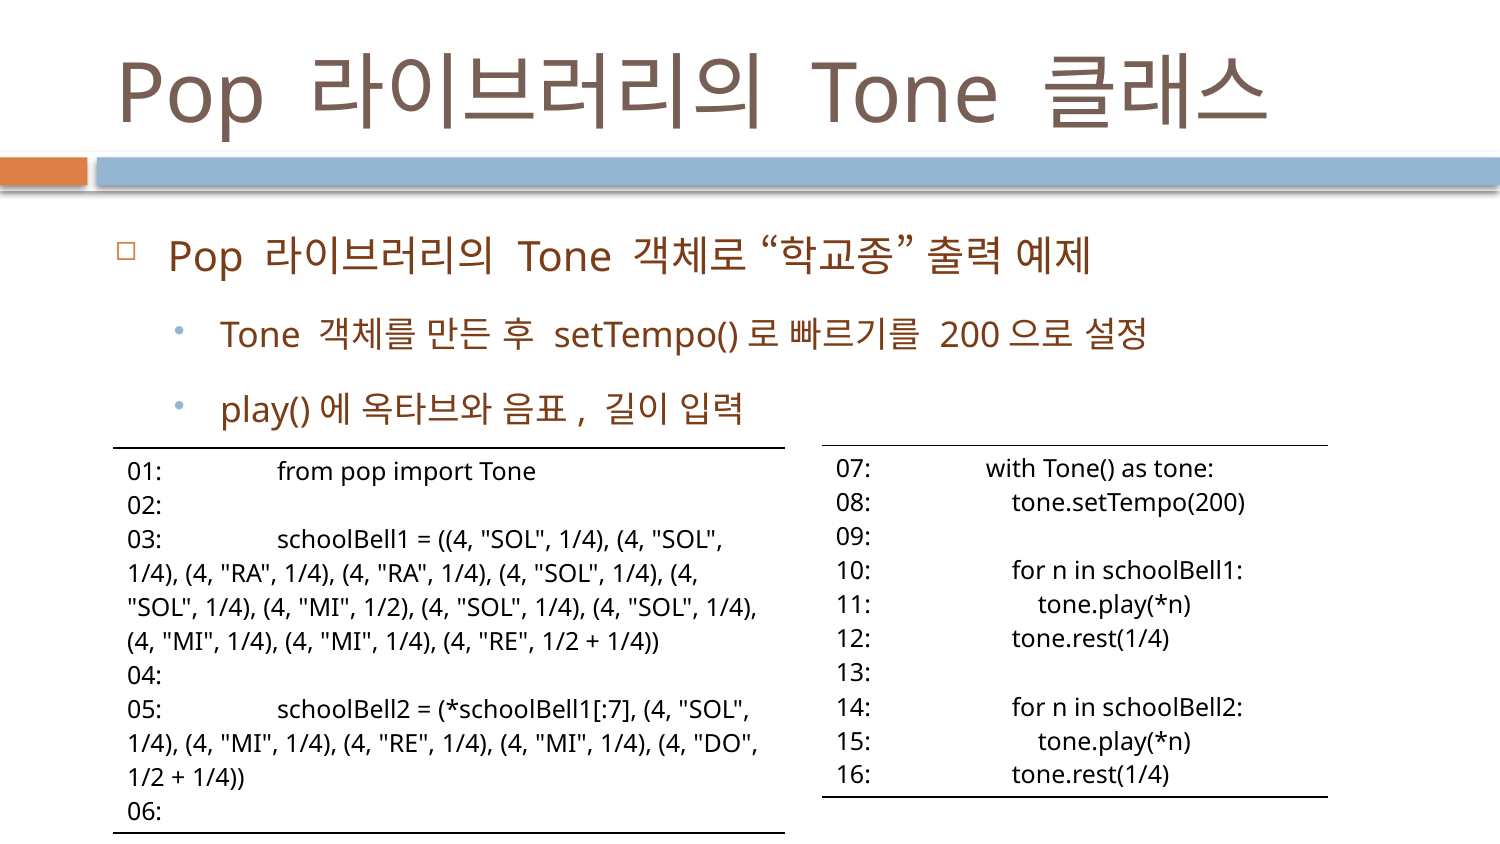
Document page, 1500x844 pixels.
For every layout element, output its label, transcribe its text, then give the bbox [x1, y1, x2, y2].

table_header 07: with Tone() as tone: 08: tone.setTempo(200) 09: 10: for n in schoolBell1: 11: tone.play(*n) 12: tone.rest(1/4) 13: 14: for n in schoolBell2: 15: tone.play(*n) 16: tone.rest(1/4) [822, 446, 1328, 796]
list Pop 라이브러리의 Tone 객체로 “학교종” 출력 예제 Tone 객체를 만든 후 setTempo()로 빠르기를 200으로 설정 play()에 옥타브와 음표, 길이 입력 [100, 196, 1500, 750]
title Pop 라이브러리의 Tone 클래스 [100, 28, 1438, 150]
table_header 01: from pop import Tone 02: 03: schoolBell1 = ((4, "SOL", 1/4), (4, "SOL", 1/4), (4, "RA", 1/4), (4, "RA", 1/4), (4, "SOL", 1/4), (4, "SOL", 1/4), (4, "MI", 1/2), (4, "SOL", 1/4), (4, "SOL", 1/4), (4, "MI", 1/4), (4, "MI", 1/4), (4, "RE", 1/2 + 1/4)) 04: 05: schoolBell2 = (*schoolBell1[:7], (4, "SOL", 1/4), (4, "MI", 1/4), (4, "RE", 1/4), (4, "MI", 1/4), (4, "DO", 1/2 + 1/4)) 06: [113, 449, 785, 832]
